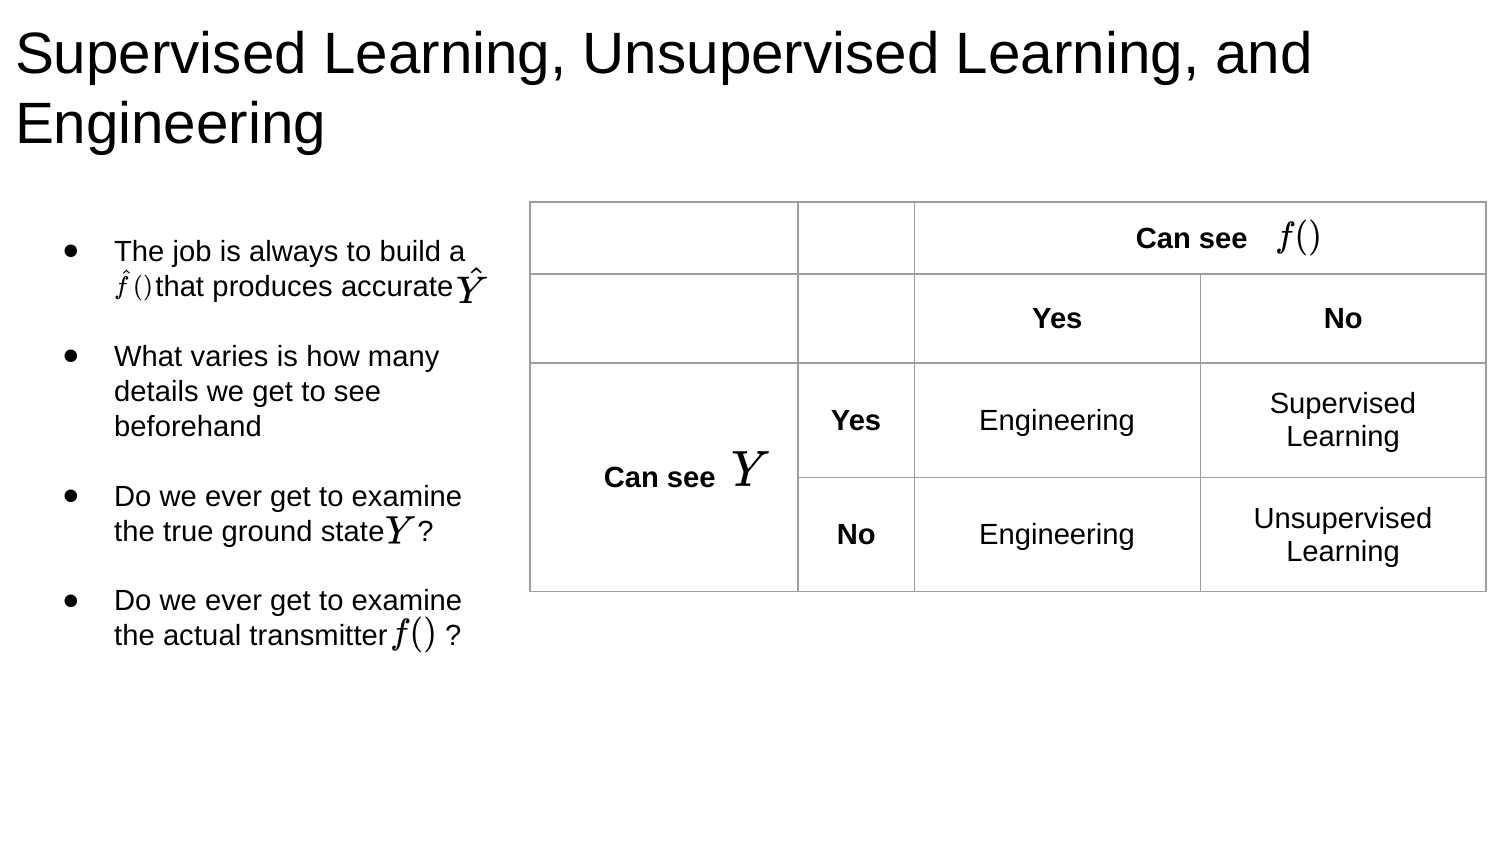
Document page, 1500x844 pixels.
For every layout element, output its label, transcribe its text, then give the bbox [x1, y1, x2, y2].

picture [730, 447, 770, 489]
title Supervised Learning, Unsupervised Learning, and Engineering [0, 0, 1398, 171]
table_header Can see [915, 203, 1485, 273]
table_header [799, 203, 914, 273]
table_cell No [799, 478, 914, 591]
table_cell Yes [915, 275, 1200, 362]
table_cell No [1201, 275, 1485, 362]
picture [113, 266, 153, 303]
table_cell [799, 275, 914, 362]
table_header [531, 203, 797, 273]
picture [389, 614, 437, 656]
table_cell [531, 275, 797, 362]
picture [456, 263, 487, 306]
table_cell Can see [531, 364, 797, 591]
table_cell Supervised Learning [1201, 364, 1485, 477]
picture [384, 513, 415, 546]
table_cell Engineering [915, 364, 1200, 477]
table_cell Yes [799, 364, 914, 477]
text_box The job is always to build a that produces accurate What varies is how many details we get to see beforehand Do we ever get to examine the true ground state ? Do we ever get to examine the actual transmitter ? [24, 217, 503, 734]
picture [1274, 216, 1322, 259]
table_cell Engineering [915, 478, 1200, 591]
table_cell Unsupervised Learning [1201, 478, 1485, 591]
